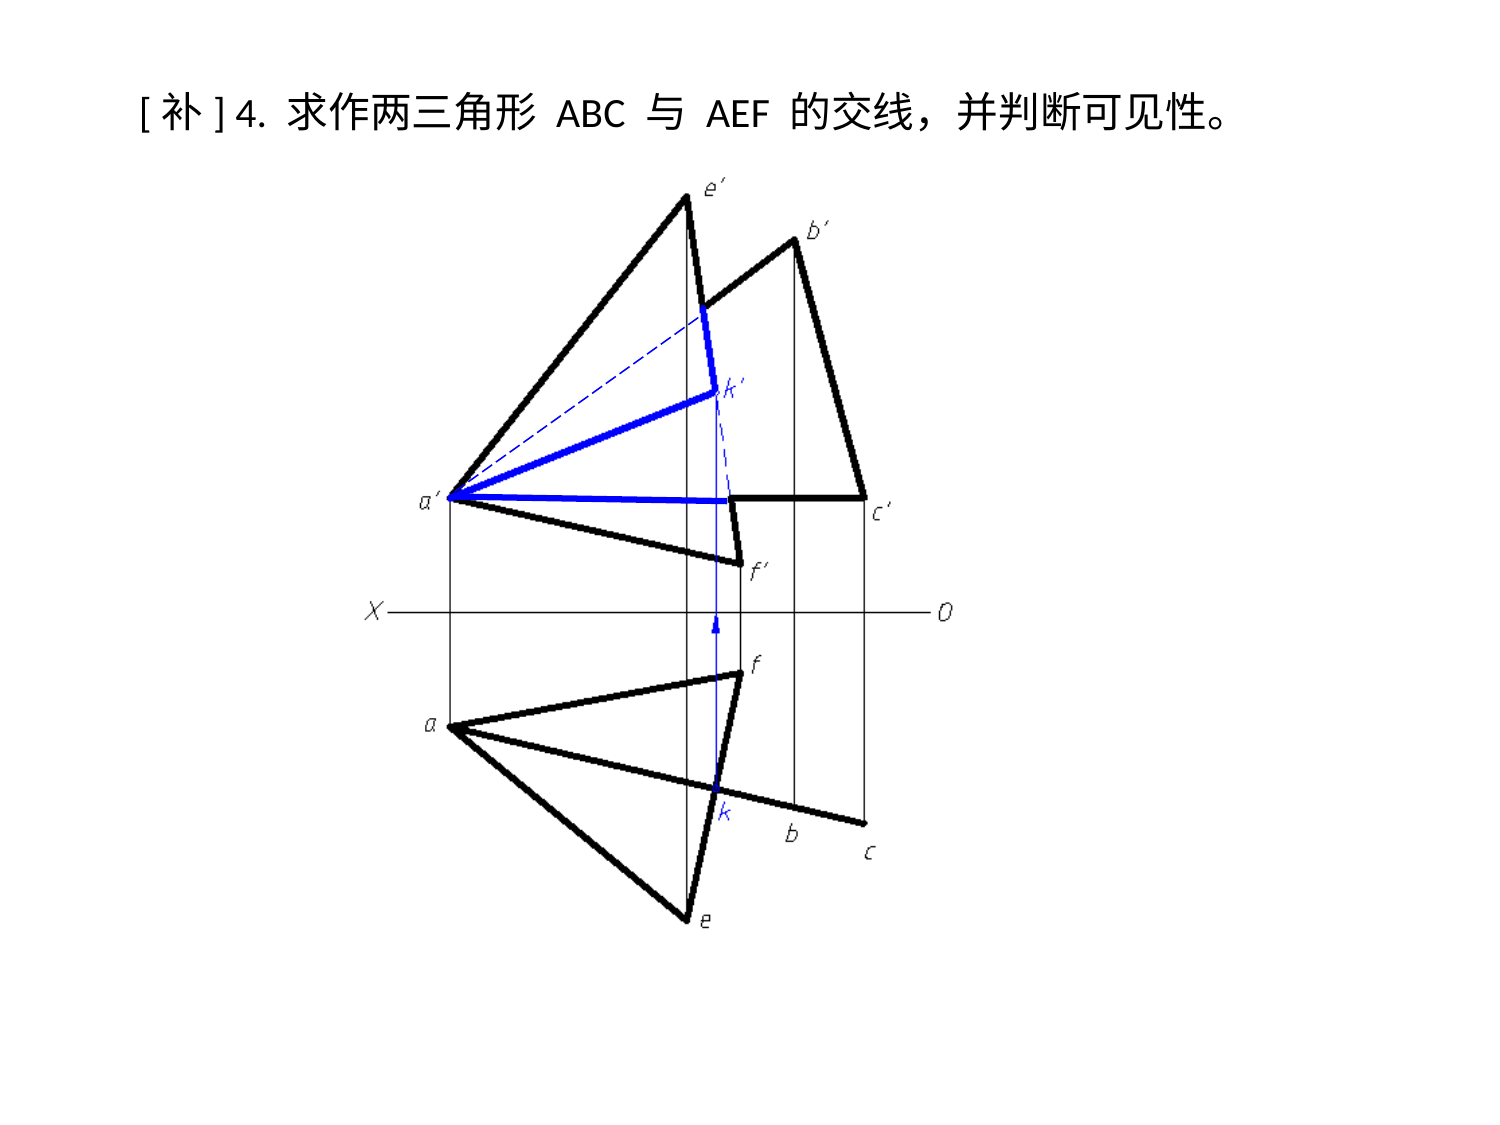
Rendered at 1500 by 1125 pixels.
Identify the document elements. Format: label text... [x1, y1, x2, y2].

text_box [455, 496, 728, 502]
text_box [454, 314, 703, 492]
text_box [补] 4. 求作两三角形 ABC 与 AEF 的交线，并判断可见性。 [123, 78, 1270, 143]
picture [342, 172, 1052, 935]
